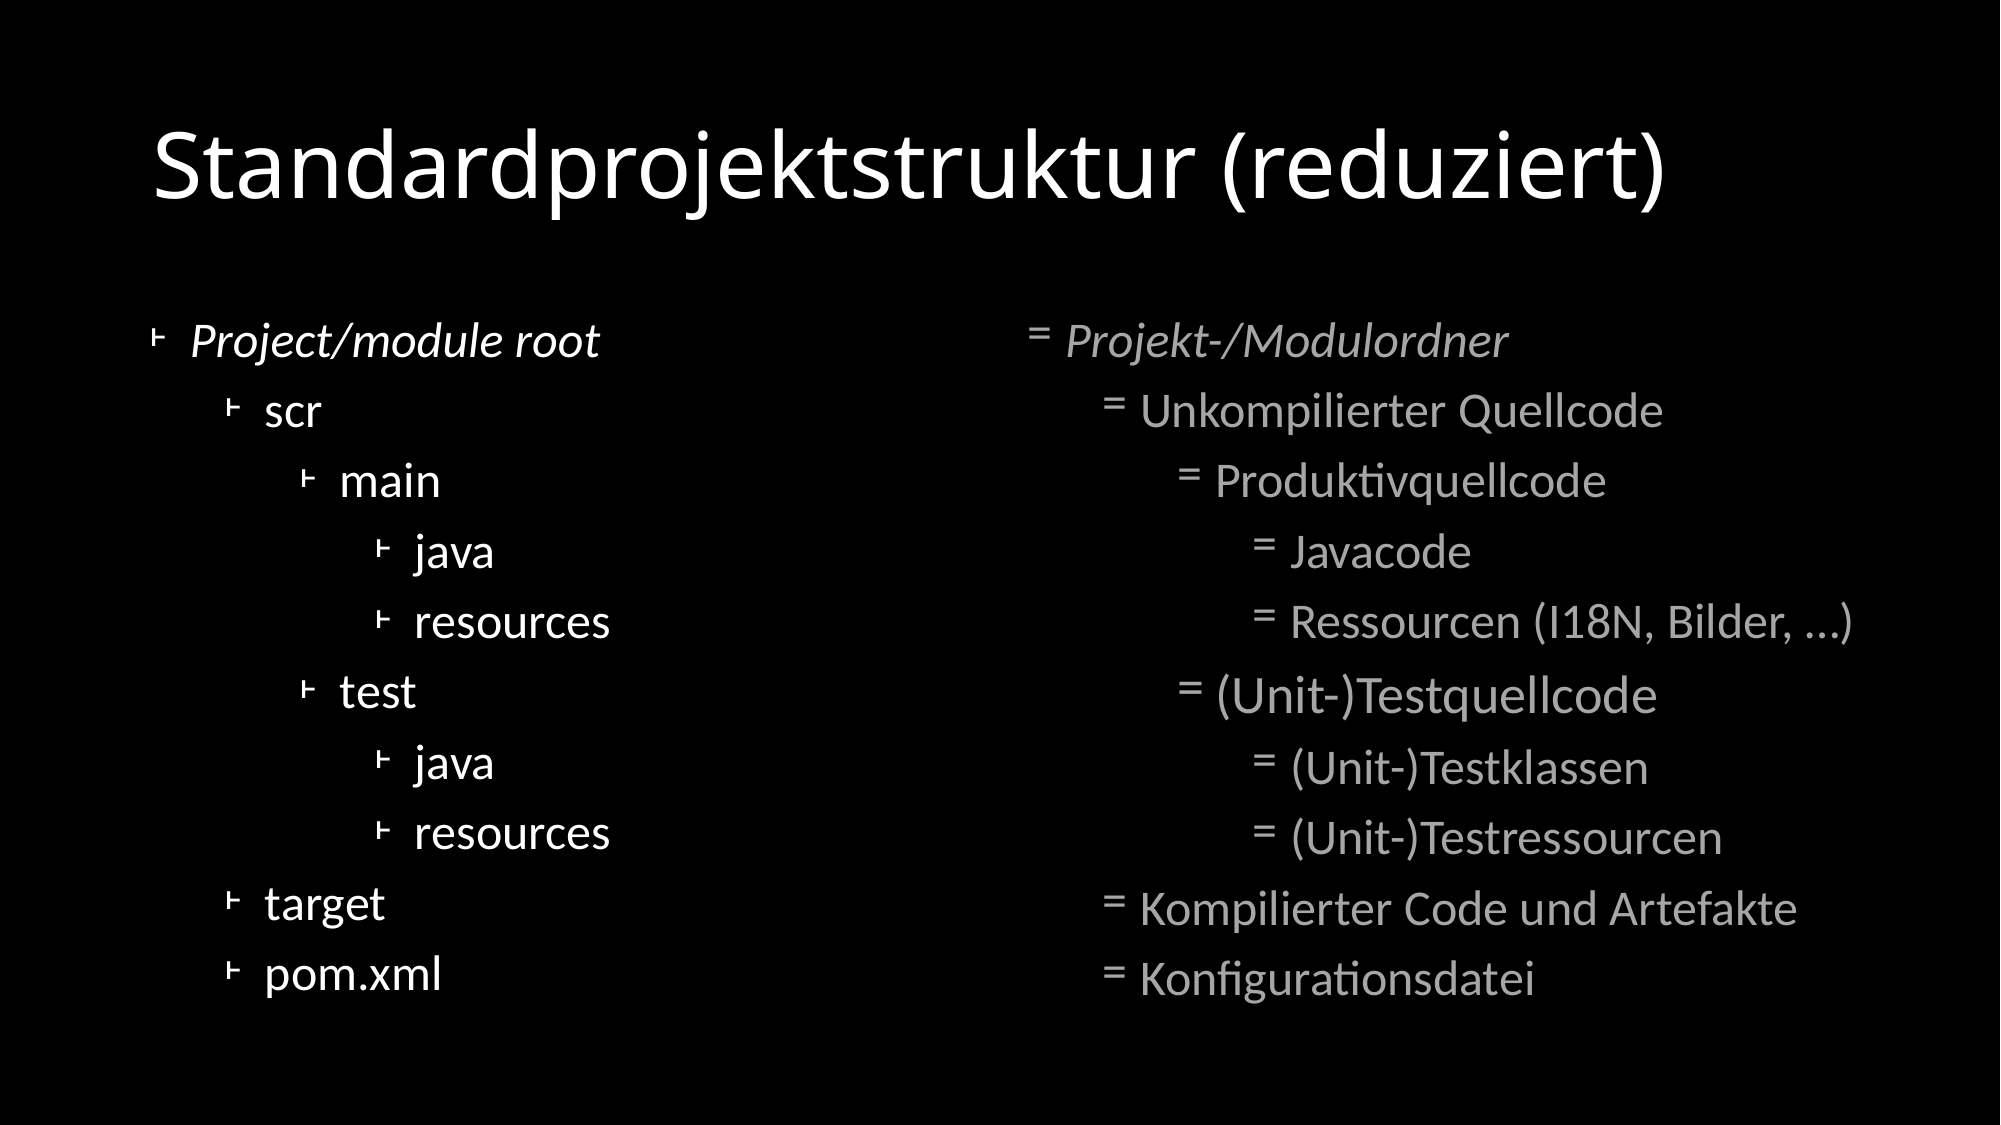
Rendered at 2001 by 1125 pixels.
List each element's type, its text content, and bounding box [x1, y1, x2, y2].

title Standardprojektstruktur (reduziert) [137, 59, 1863, 278]
list Project/module root scr main java resources test java resources target pom.xml [137, 299, 988, 1014]
list Projekt-/Modulordner Unkompilierter Quellcode Produktivquellcode Javacode Ressourcen (I18N, Bilder, …) (Unit-)Testquellcode (Unit-)Testklassen (Unit-)Testressourcen Kompilierter Code und Artefakte Konfigurationsdatei [1012, 299, 1897, 1014]
